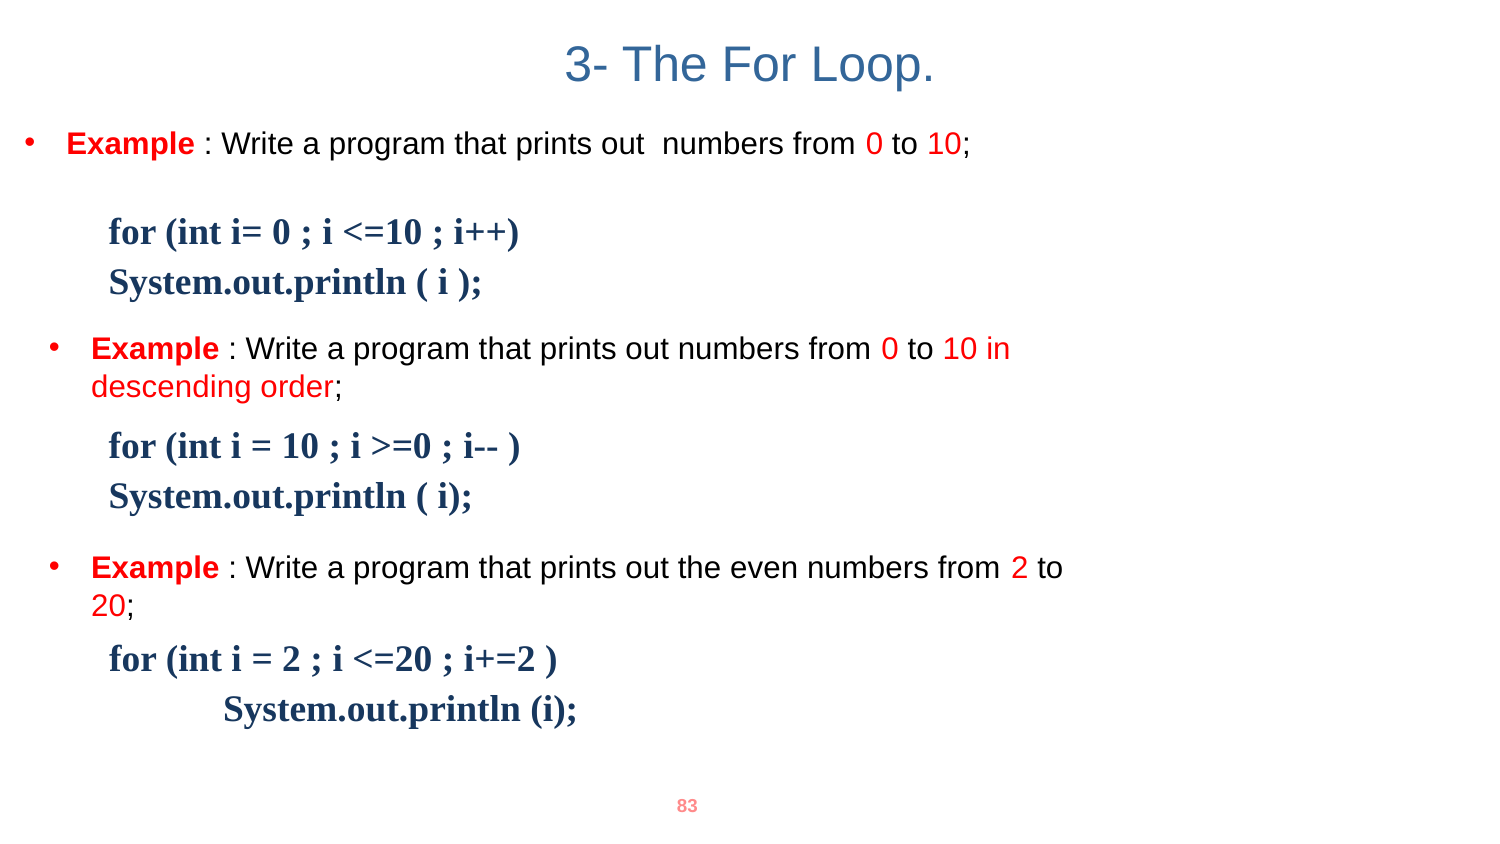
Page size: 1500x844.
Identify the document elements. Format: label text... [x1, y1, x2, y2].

list Example : Write a program that prints out numbers from 0 to 10; [9, 115, 1098, 200]
text_box Example : Write a program that prints out the even numbers from 2 to 20; [37, 541, 1125, 627]
title 3- The For Loop. [243, 9, 1257, 113]
text_box for (int i = 10 ; i >=0 ; i-- ) System.out.println ( i); [37, 413, 600, 523]
text_box Example : Write a program that prints out numbers from 0 to 10 in descending order; [37, 322, 1125, 408]
text_box for (int i = 2 ; i <=20 ; i+=2 ) System.out.println (i); [38, 626, 756, 736]
slide_number 83 [512, 782, 863, 827]
text_box for (int i= 0 ; i <=10 ; i++) System.out.println ( i ); [37, 199, 950, 310]
